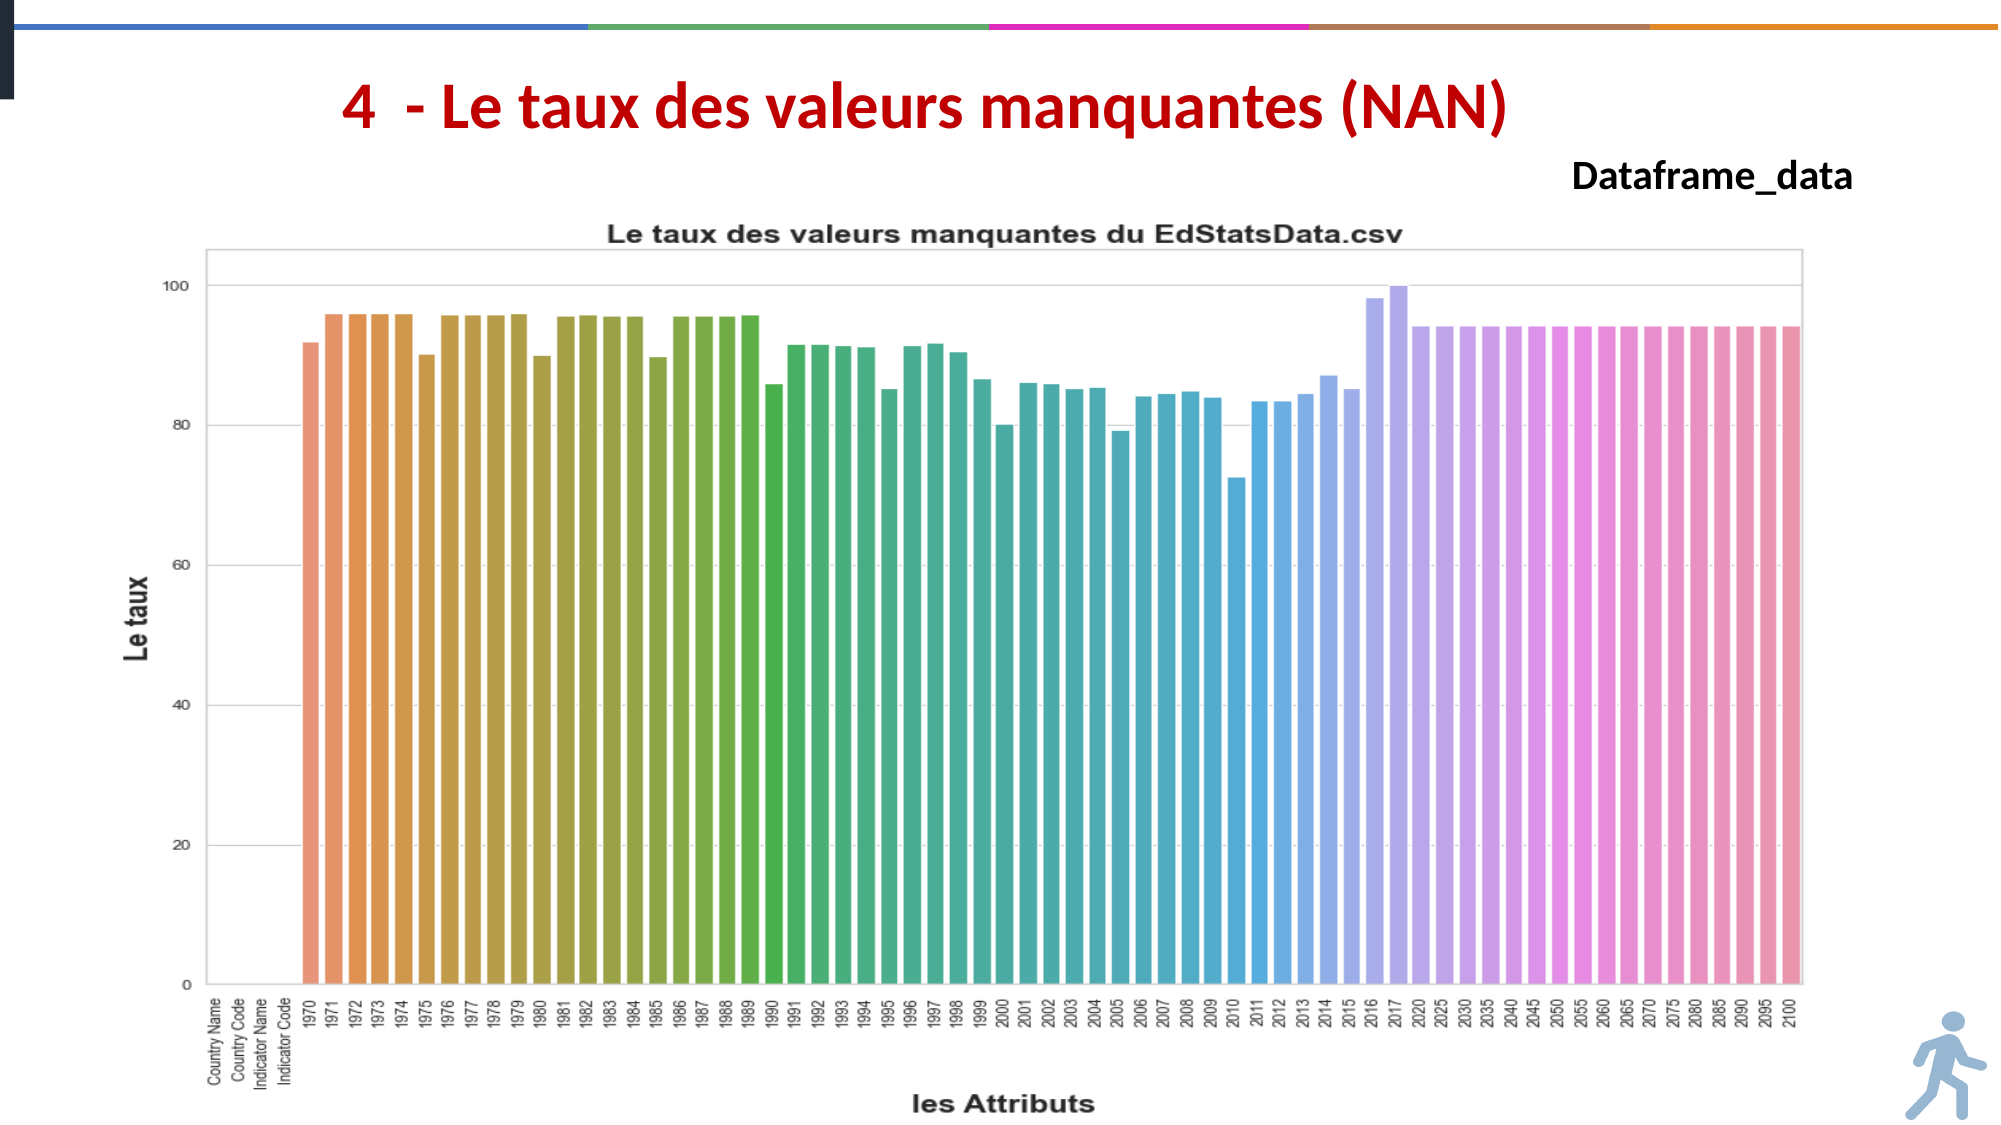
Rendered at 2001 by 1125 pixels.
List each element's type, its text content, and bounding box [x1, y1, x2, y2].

text_box 4 - Le taux des valeurs manquantes (NAN) [327, 100, 1543, 150]
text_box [0, 0, 1998, 100]
text_box Dataframe_data [1557, 140, 1876, 206]
picture [1875, 1005, 2000, 1125]
picture [113, 216, 1813, 1125]
